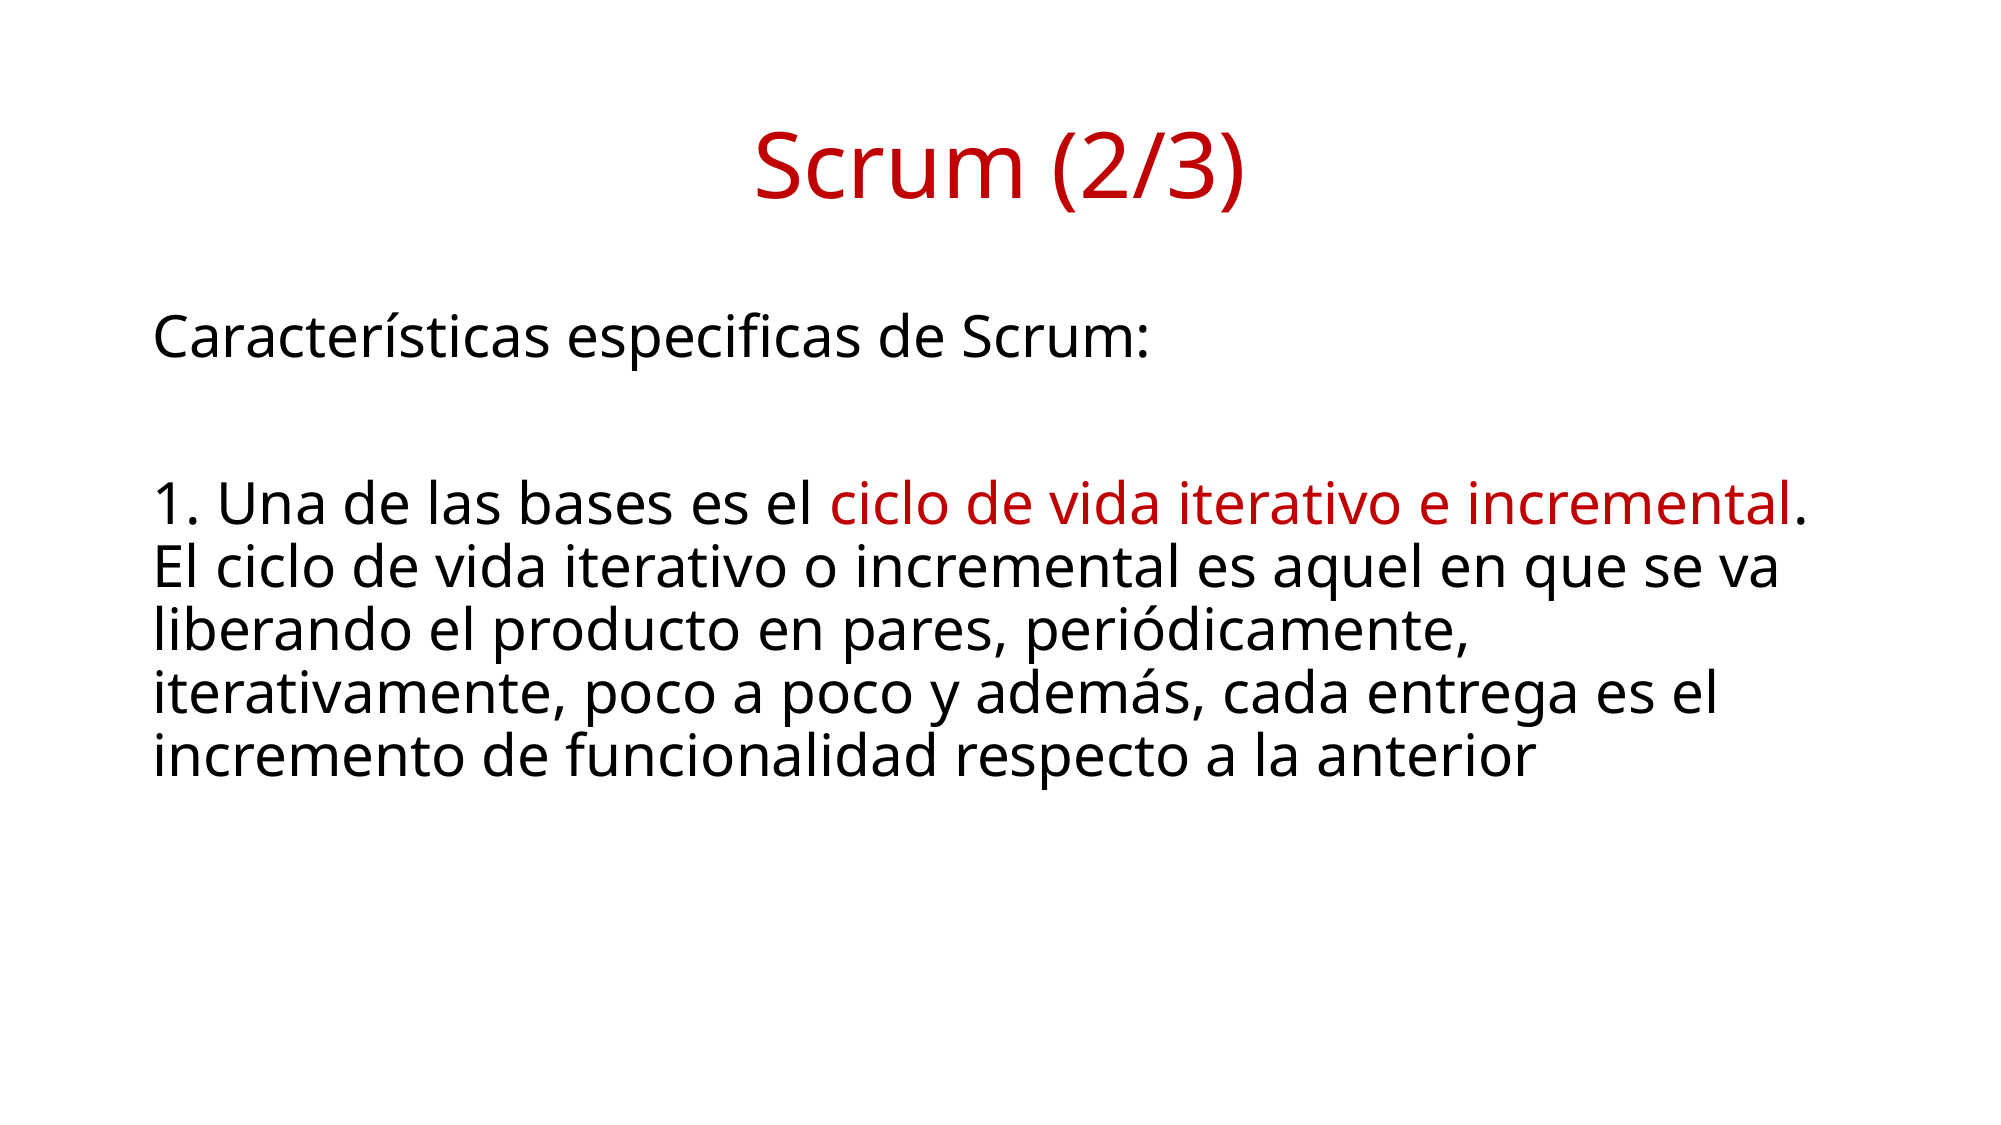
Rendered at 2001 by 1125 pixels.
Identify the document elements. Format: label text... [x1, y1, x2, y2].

title Scrum (2/3) [137, 59, 1863, 278]
list Características especificas de Scrum: 1. Una de las bases es el ciclo de vida iterativo e incremental. El ciclo de vida iterativo o incremental es aquel en que se va liberando el producto en pares, periódicamente, iterativamente, poco a poco y además, cada entrega es el incremento de funcionalidad respecto a la anterior [137, 299, 1863, 1014]
